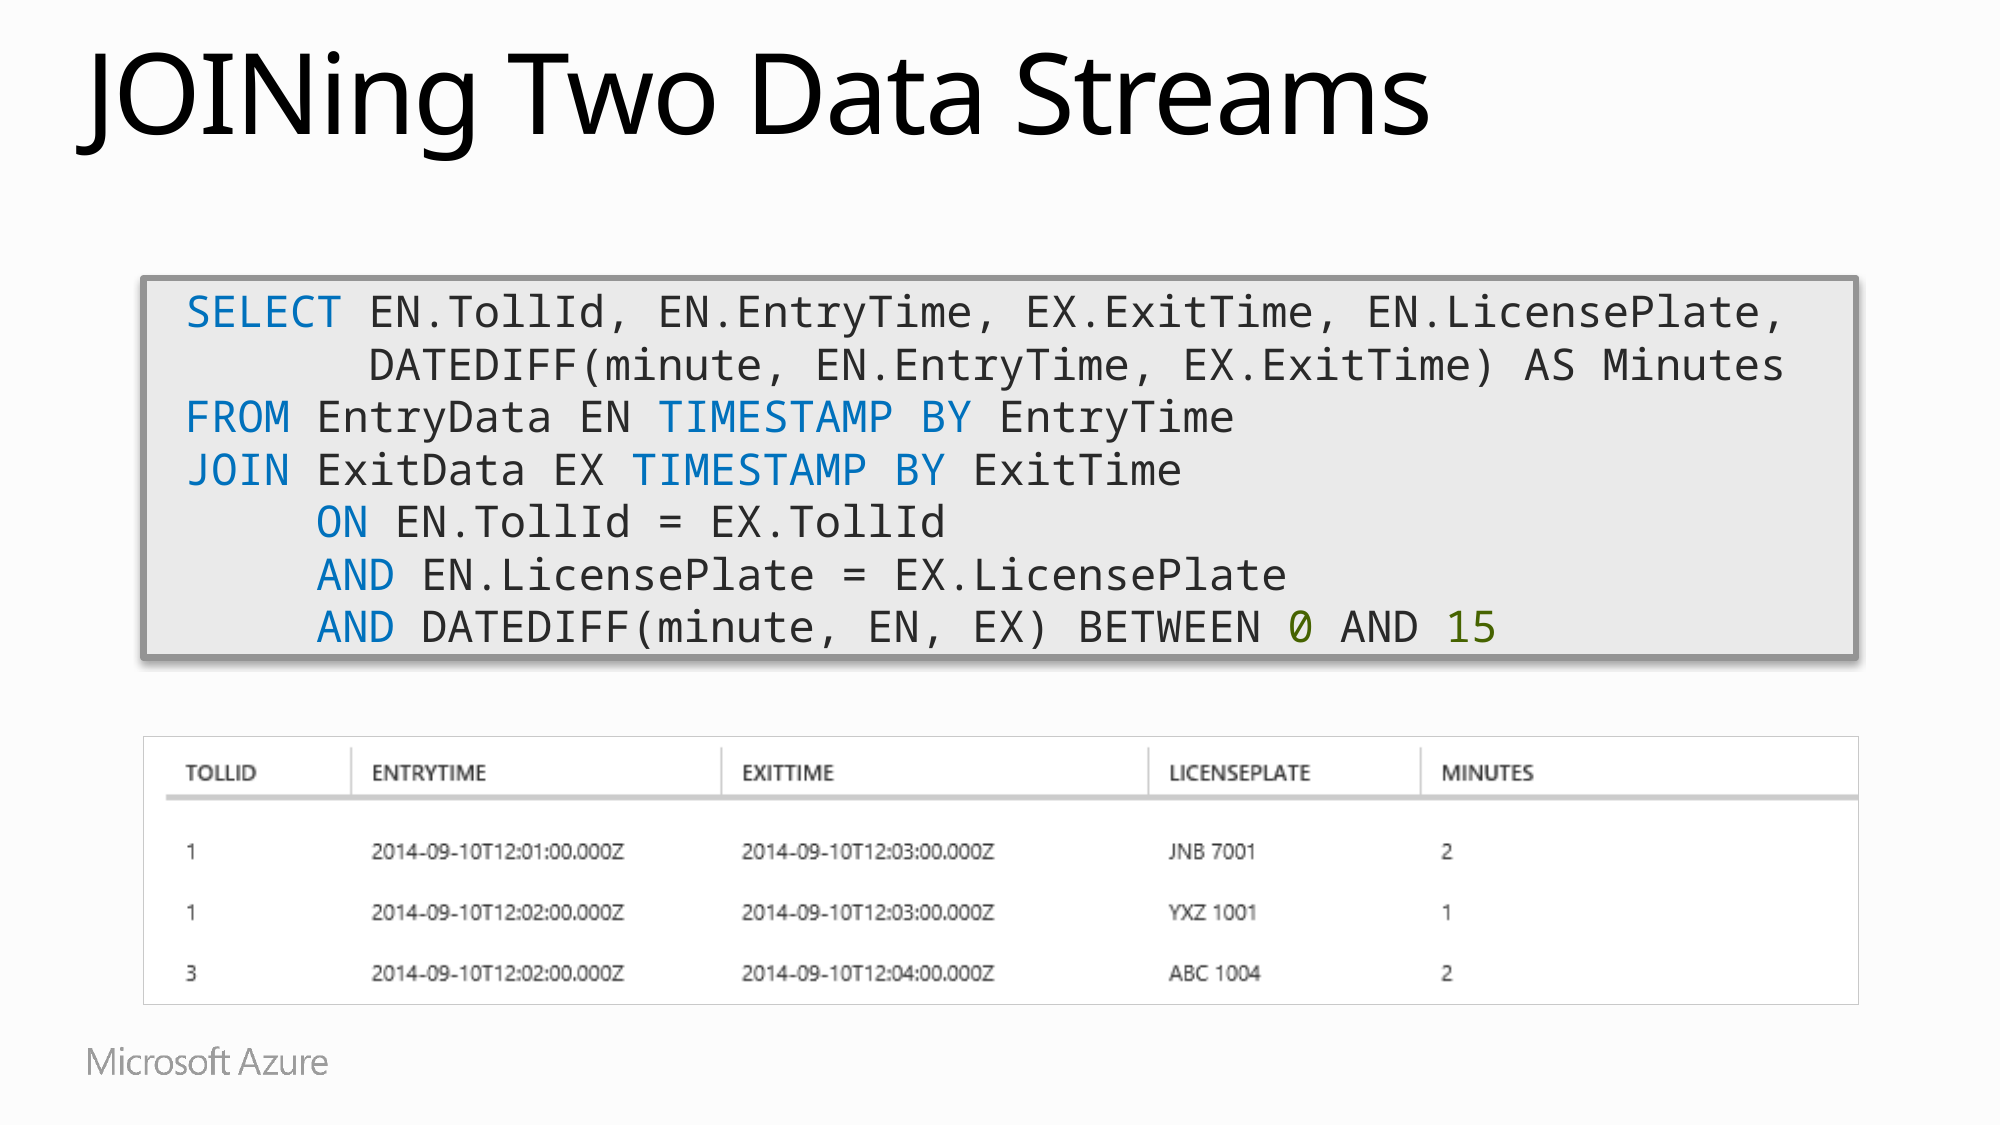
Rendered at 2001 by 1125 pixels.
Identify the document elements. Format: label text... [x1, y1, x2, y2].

title JOINing Two Data Streams [85, 37, 1915, 161]
text_box SELECT EN.TollId, EN.EntryTime, EX.ExitTime, EN.LicensePlate, DATEDIFF(minute, EN.EntryTime, EX.ExitTime) AS Minutes FROM EntryData EN TIMESTAMP BY EntryTime JOIN ExitData EX TIMESTAMP BY ExitTime ON EN.TollId = EX.TollId AND EN.LicensePlate = EX.LicensePlate AND DATEDIFF(minute, EN, EX) BETWEEN 0 AND 15 [143, 277, 1857, 658]
picture [143, 736, 1859, 1006]
